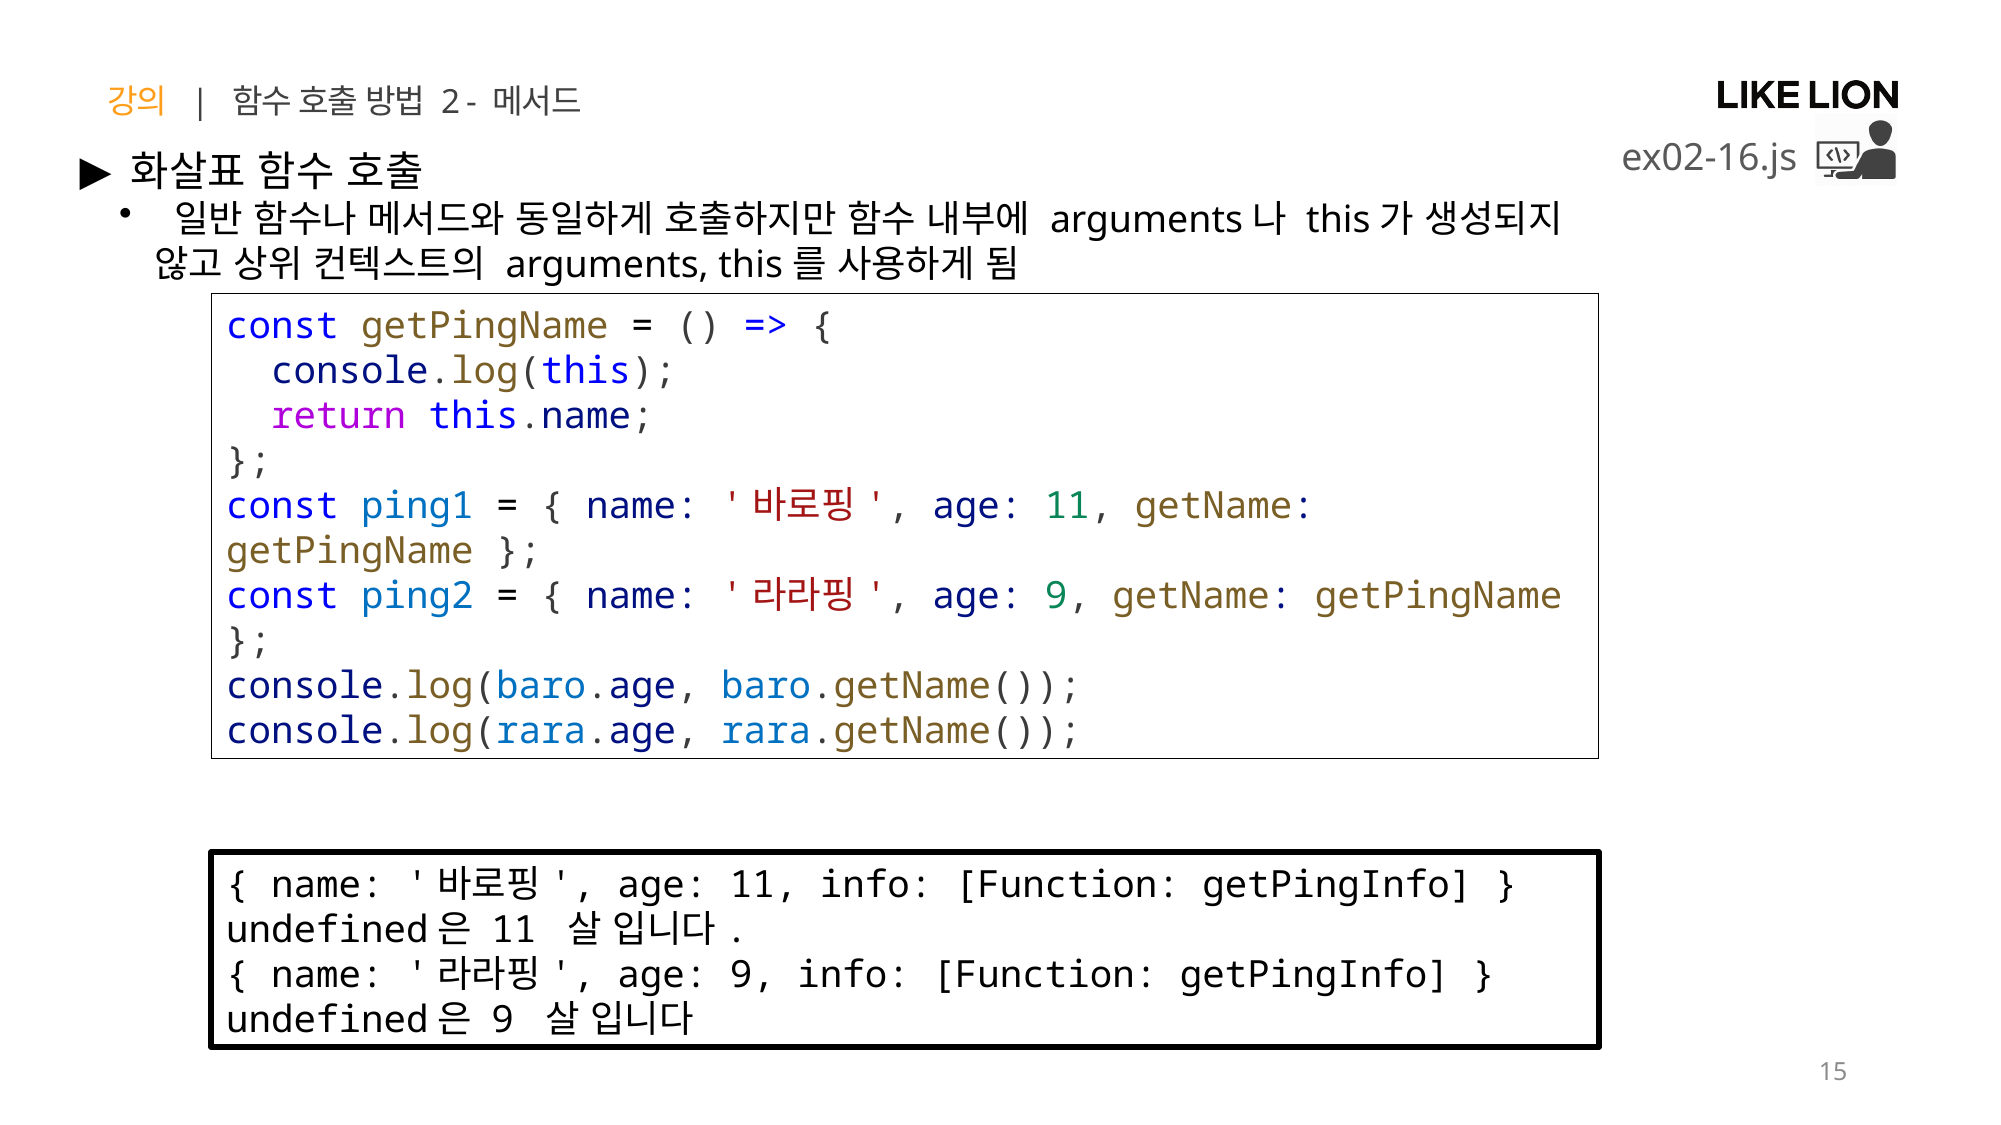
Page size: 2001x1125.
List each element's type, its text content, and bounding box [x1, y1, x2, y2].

text_box { name: '바로핑', age: 11, info: [Function: getPingInfo] } undefined은 11 살 입니다. { name: '라라핑', age: 9, info: [Function: getPingInfo] } undefined은 9 살 입니다 [211, 852, 1599, 1047]
picture [1814, 113, 1898, 186]
text_box 화살표 함수 호출 일반 함수나 메서드와 동일하게 호출하지만 함수 내부에 arguments나 this가 생성되지 않고 상위 컨텍스트의 arguments, this를 사용하게 됨 [64, 137, 1599, 292]
text_box const getPingName = () => { console.log(this); return this.name; }; const ping1 = { name: '바로핑', age: 11, getName: getPingName }; const ping2 = { name: '라라핑', age: 9, getName: getPingName }; console.log(baro.age, baro.getName()); console.log(rara.age, rara.getName()); [211, 293, 1599, 759]
text_box ex02-16.js [1164, 125, 1812, 186]
slide_number 15 [1412, 1042, 1863, 1103]
picture [1718, 80, 1898, 109]
text_box 강의 | 함수 호출 방법 2 - 메서드 [92, 72, 866, 128]
